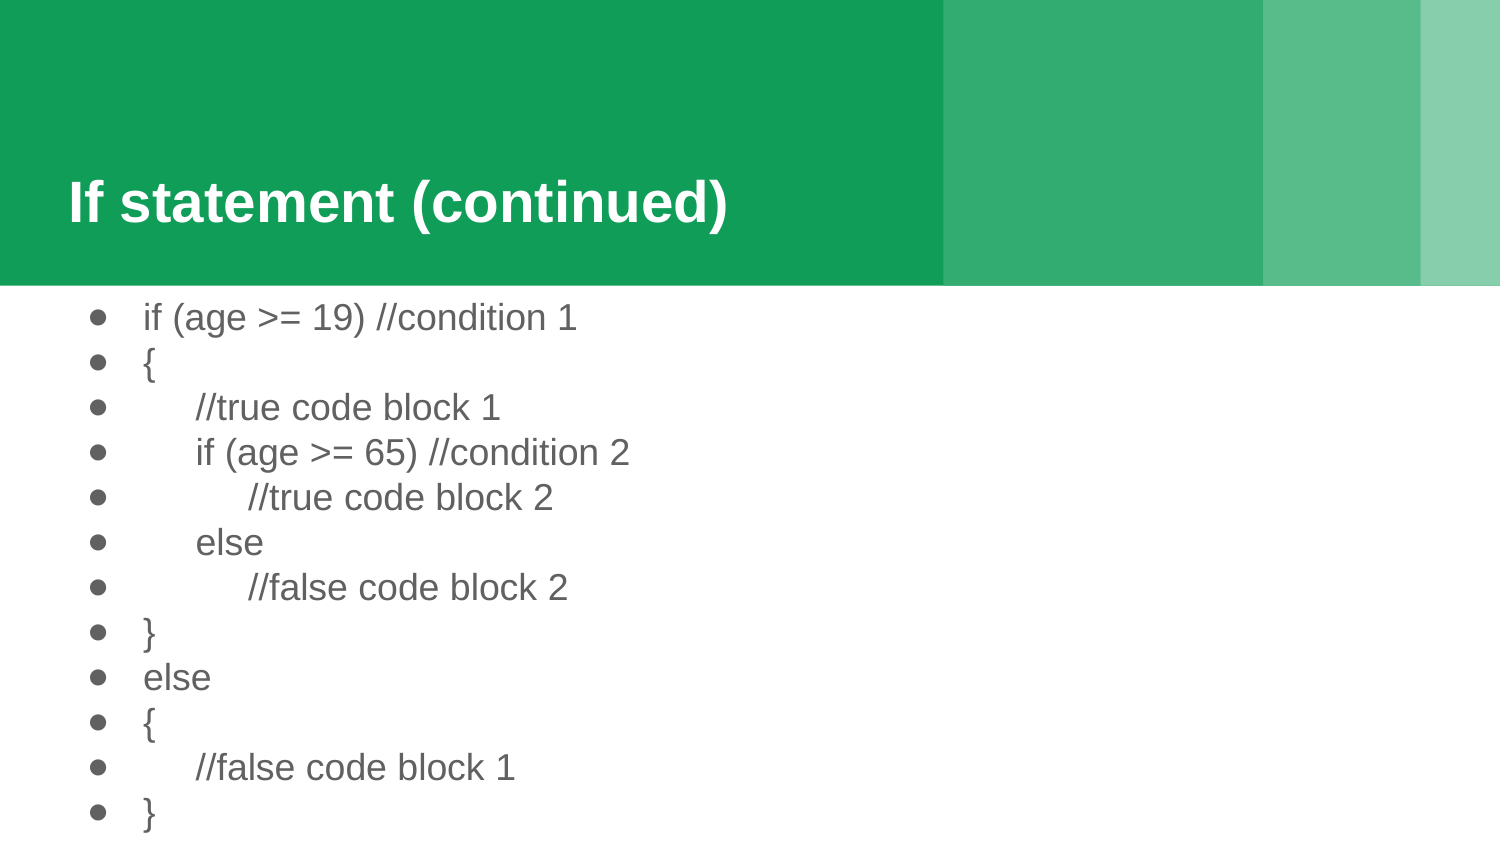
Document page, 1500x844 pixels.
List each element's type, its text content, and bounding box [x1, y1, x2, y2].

title If statement (continued) [53, 24, 914, 250]
list if (age >= 19) //condition 1 { //true code block 1 if (age >= 65) //condition 2 //true code block 2 else //false code block 2 } else { //false code block 1 } [53, 277, 1447, 722]
